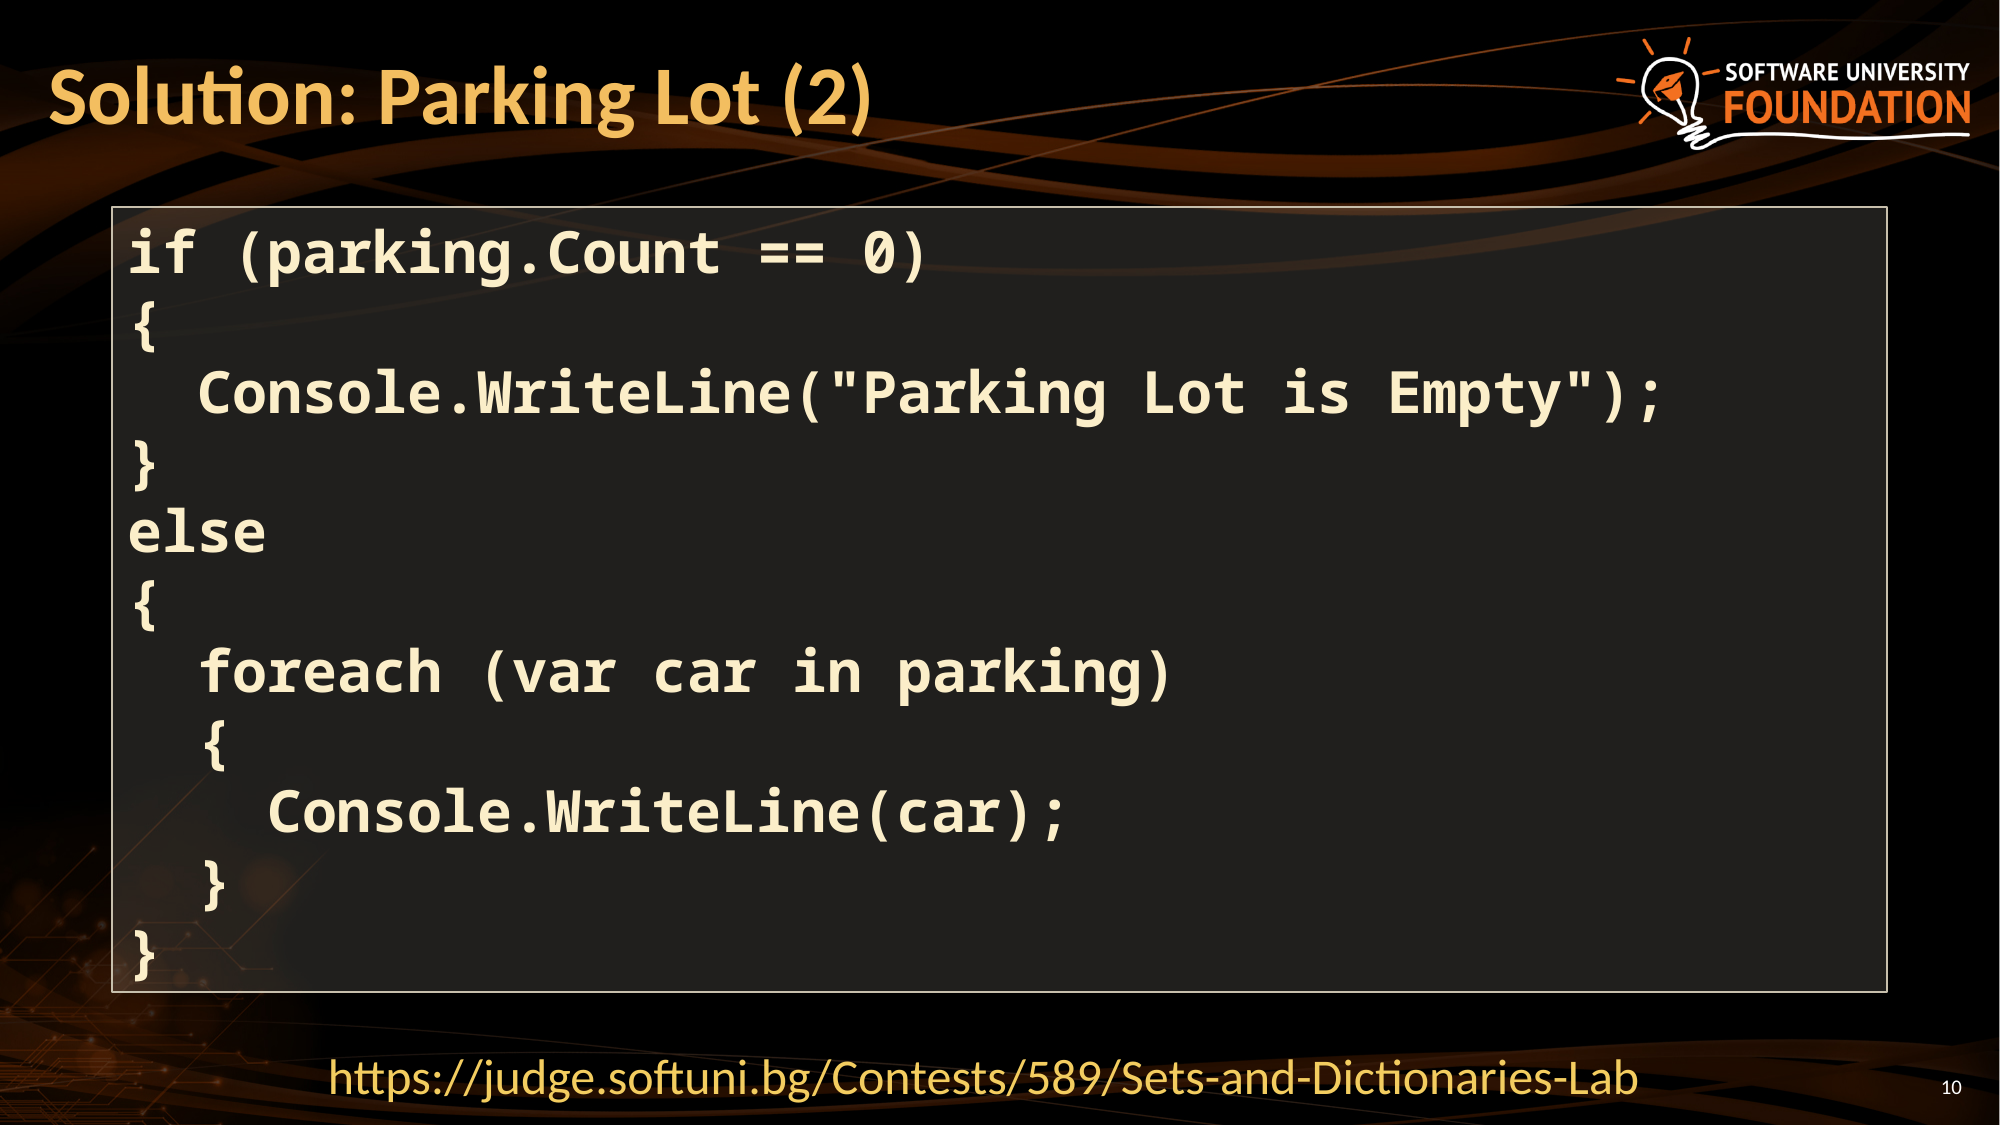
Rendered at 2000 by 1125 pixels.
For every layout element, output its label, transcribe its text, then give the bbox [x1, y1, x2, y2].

text_box if (parking.Count == 0) { Console.WriteLine("Parking Lot is Empty"); } else { foreach (var car in parking) { Console.WriteLine(car); } } [112, 207, 1888, 992]
text_box https://judge.softuni.bg/Contests/589/Sets-and-Dictionaries-Lab [0, 1036, 1968, 1112]
title Solution: Parking Lot (2) [30, 6, 1602, 189]
picture [0, 0, 2000, 1125]
